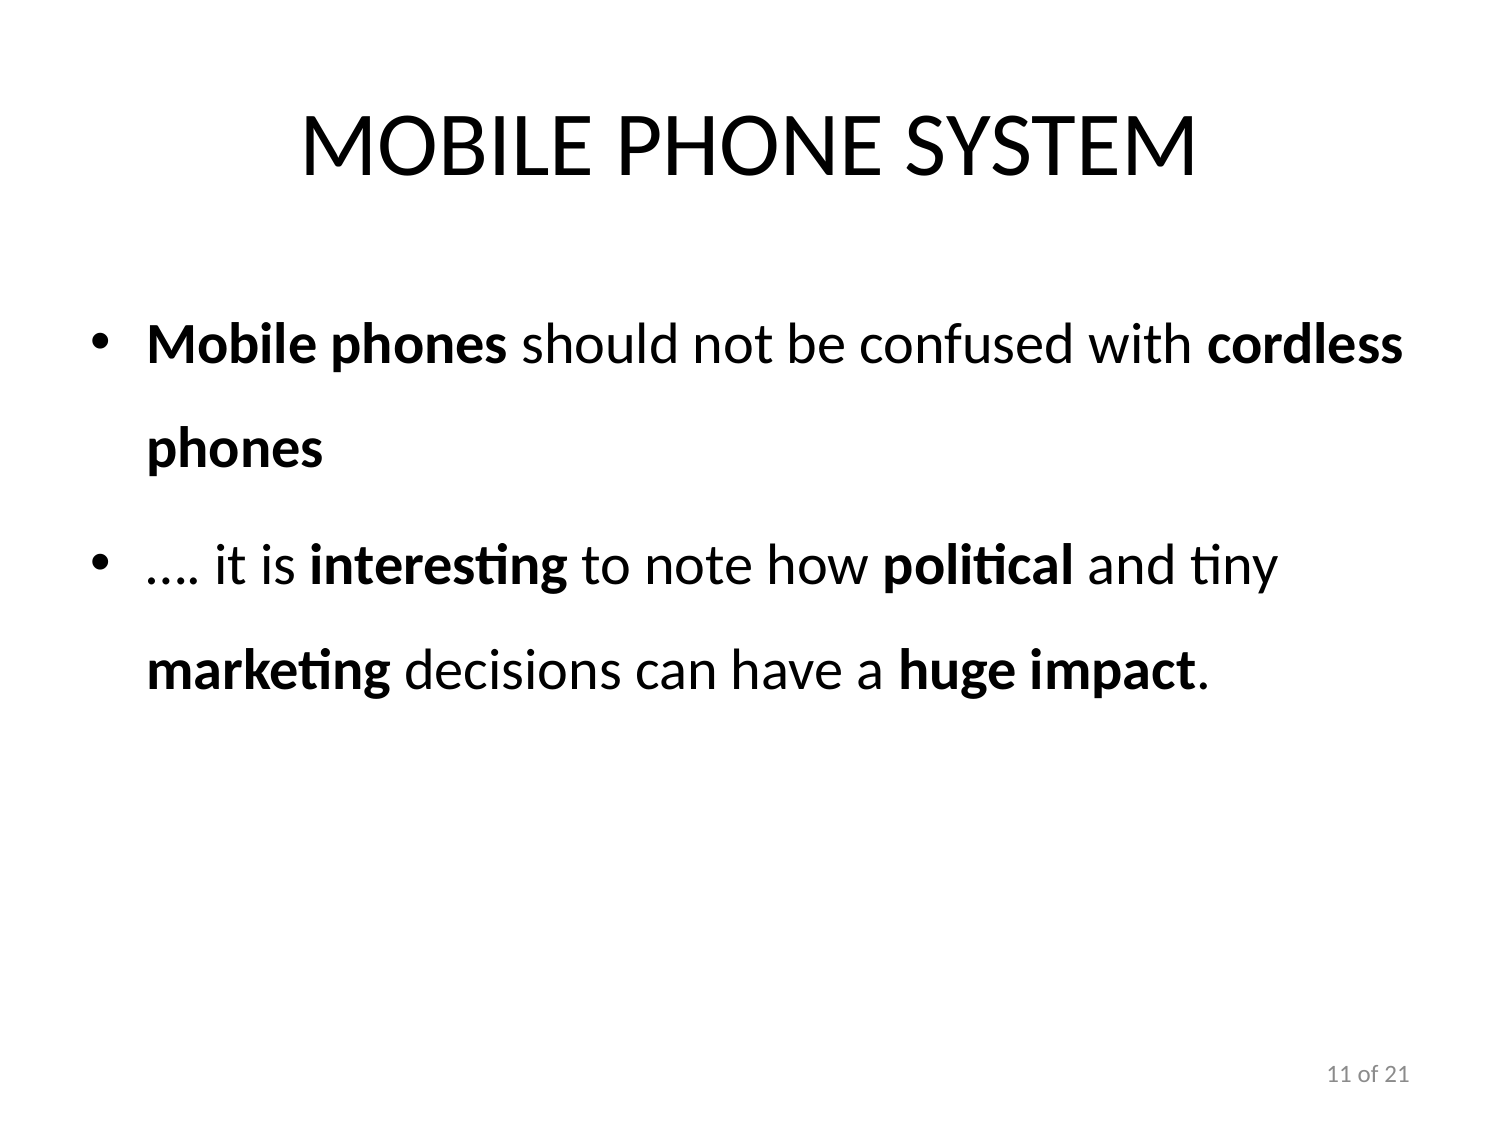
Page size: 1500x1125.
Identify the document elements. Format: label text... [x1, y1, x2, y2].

slide_number 11 of 21 [1074, 1042, 1425, 1103]
title Mobile Phone System [75, 45, 1425, 233]
list Mobile phones should not be confused with cordless phones …. it is interesting to note how political and tiny marketing decisions can have a huge impact. [75, 262, 1425, 1005]
